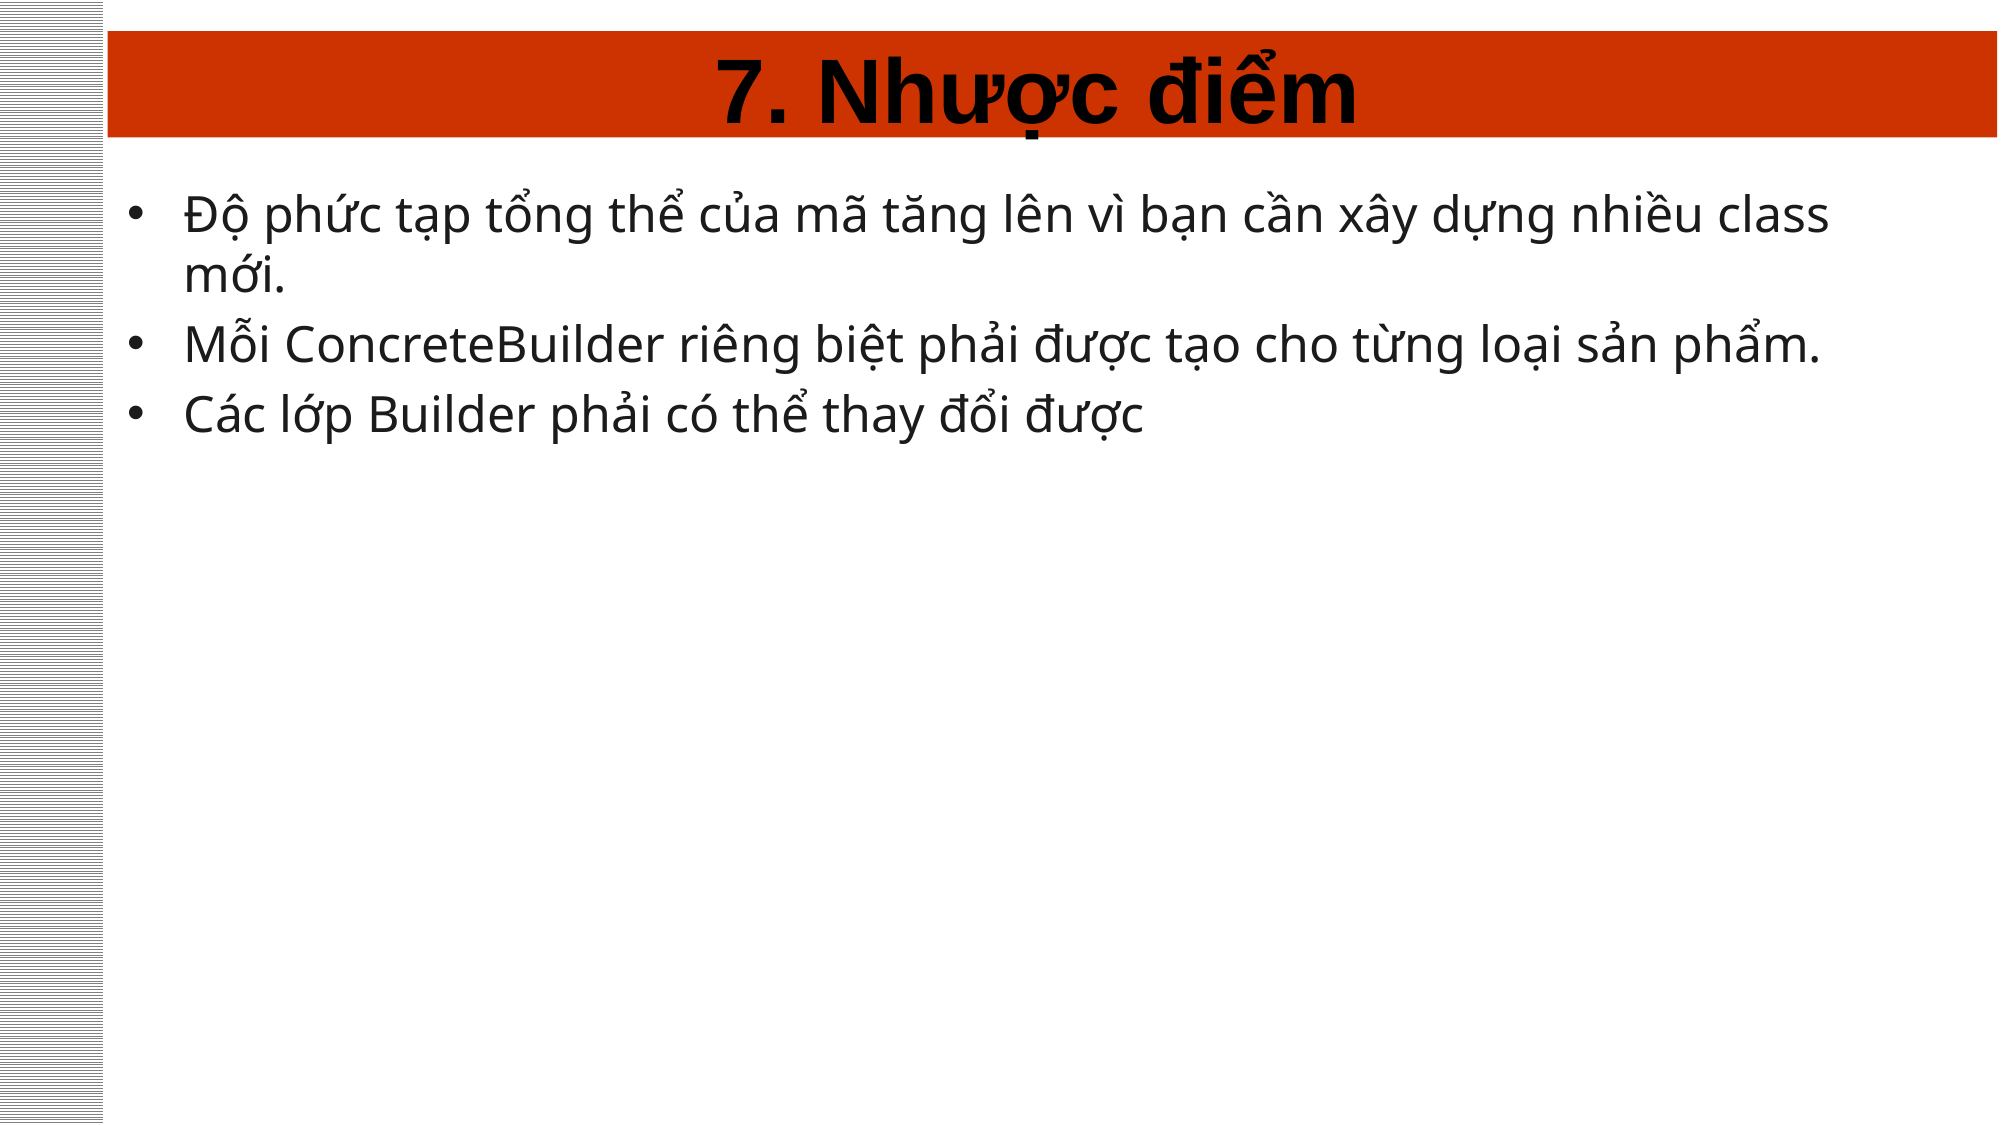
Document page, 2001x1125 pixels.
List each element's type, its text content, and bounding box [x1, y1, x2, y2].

list Độ phức tạp tổng thể của mã tăng lên vì bạn cần xây dựng nhiều class mới. Mỗi ConcreteBuilder riêng biệt phải được tạo cho từng loại sản phẩm. Các lớp Builder phải có thể thay đổi được [112, 174, 1963, 1080]
title 7. Nhược điểm [324, 24, 1750, 138]
